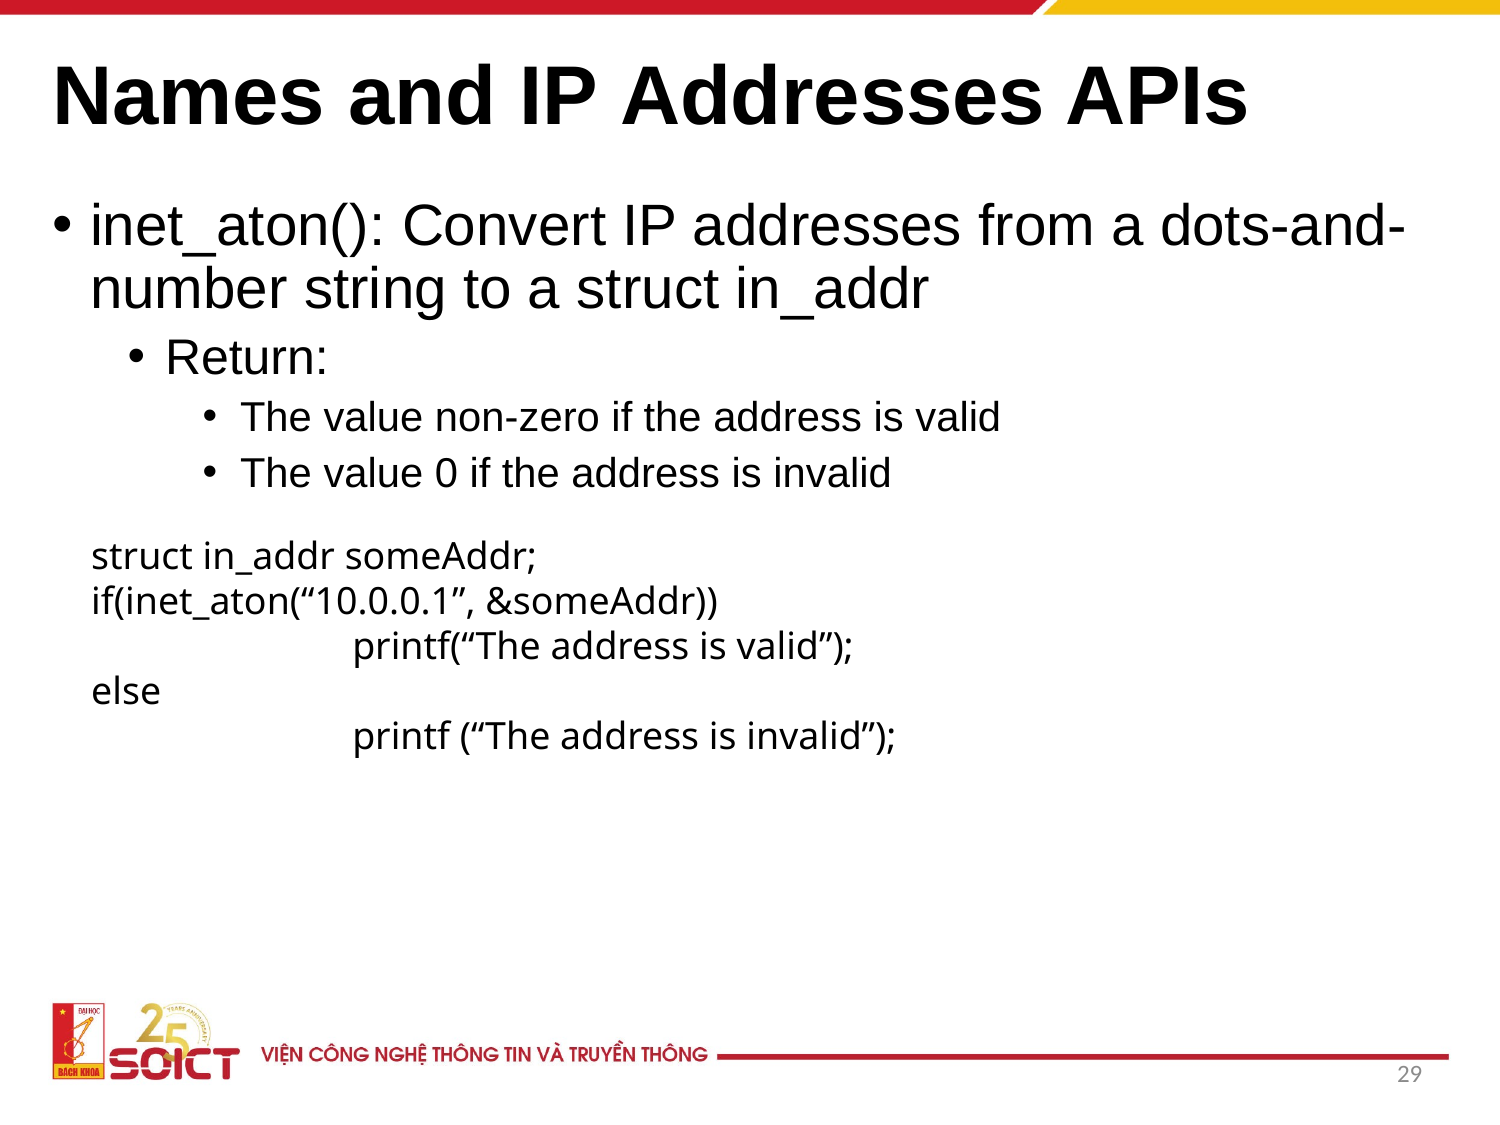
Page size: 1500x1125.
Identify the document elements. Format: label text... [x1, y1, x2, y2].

text_box struct in_addr someAddr; if(inet_aton(“10.0.0.1”, &someAddr)) printf(“The address is valid”); else printf (“The address is invalid”); [37, 524, 1337, 765]
slide_number 29 [1059, 1042, 1438, 1103]
list inet_aton(): Convert IP addresses from a dots-and-number string to a struct in_addr Return: The value non-zero if the address is valid The value 0 if the address is invalid [37, 187, 1438, 1014]
title Names and IP Addresses APIs [37, 20, 1438, 175]
picture [0, 0, 1500, 1125]
